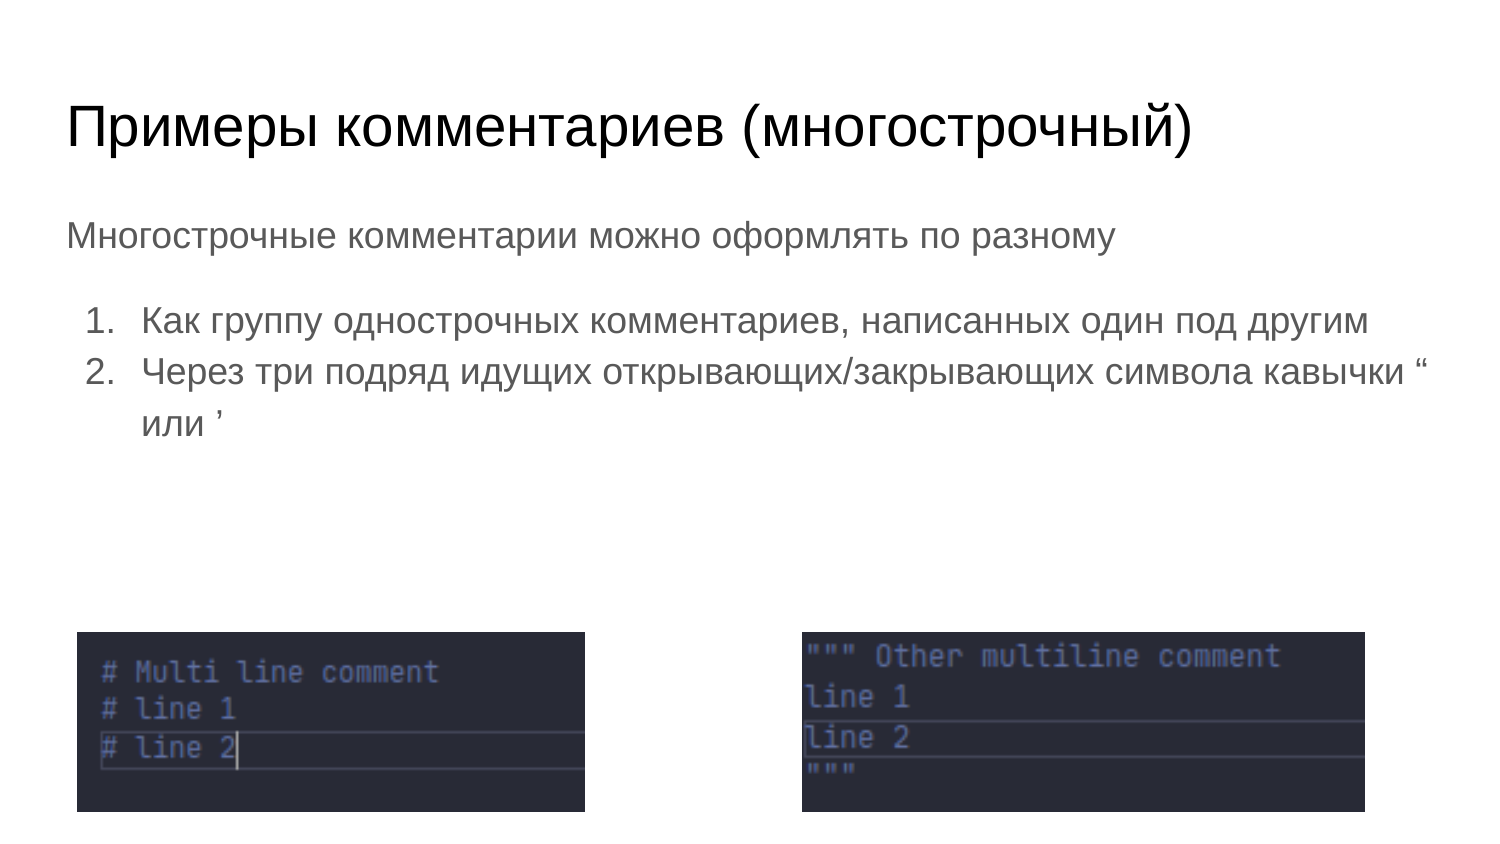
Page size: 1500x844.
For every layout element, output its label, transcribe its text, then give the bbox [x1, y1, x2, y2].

list Многострочные комментарии можно оформлять по разному Как группу однострочных комментариев, написанных один под другим Через три подряд идущих открывающих/закрывающих символа кавычки “ или ’ [51, 189, 1449, 520]
title Примеры комментариев (многострочный) [51, 72, 1449, 167]
picture [77, 632, 586, 812]
picture [802, 632, 1365, 812]
